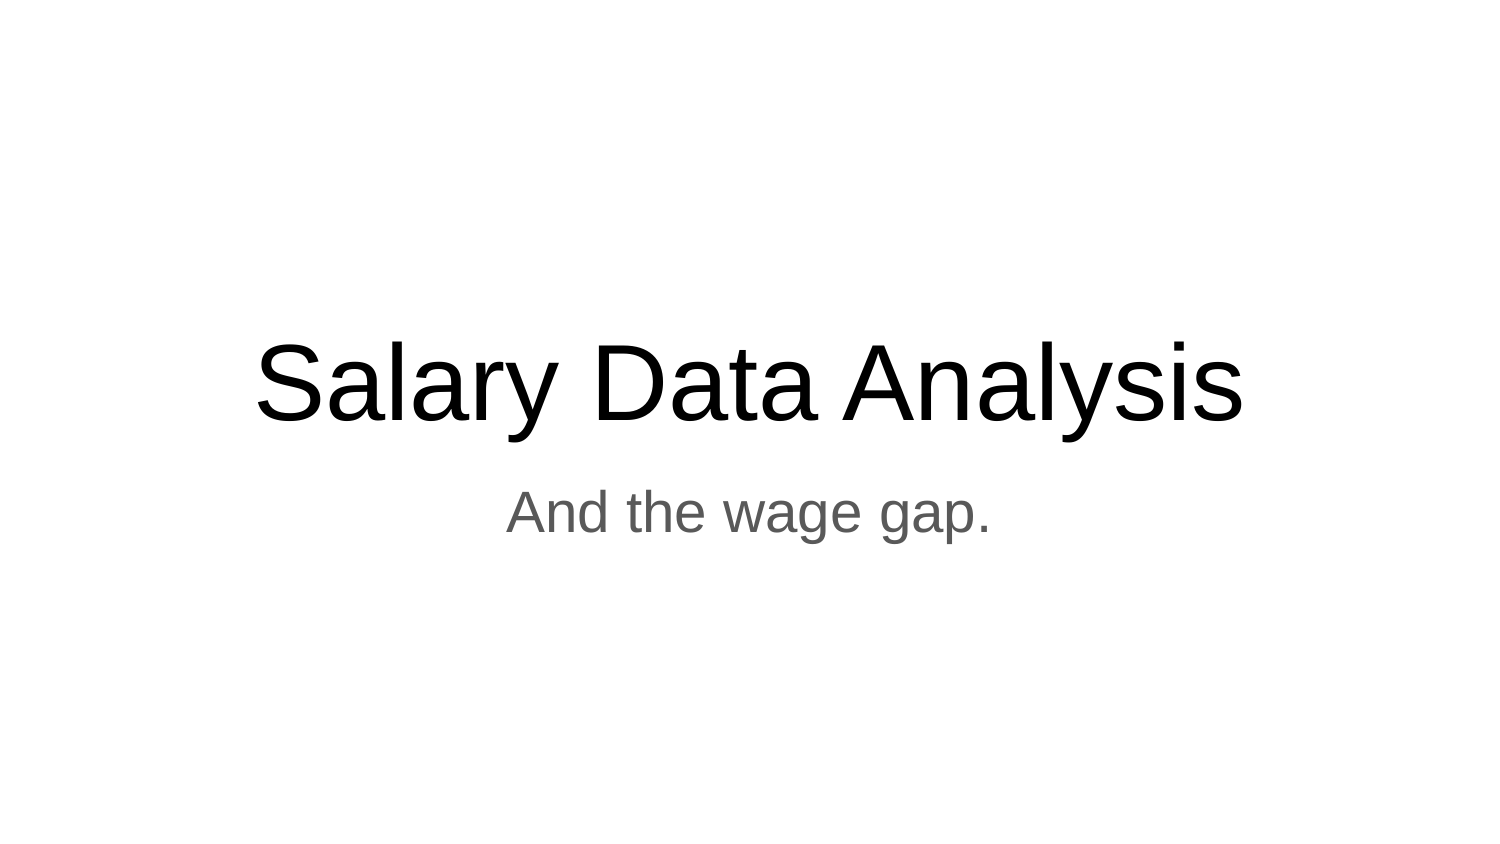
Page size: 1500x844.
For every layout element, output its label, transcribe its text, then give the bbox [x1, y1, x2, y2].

title Salary Data Analysis [51, 122, 1449, 459]
subtitle And the wage gap. [51, 464, 1449, 595]
